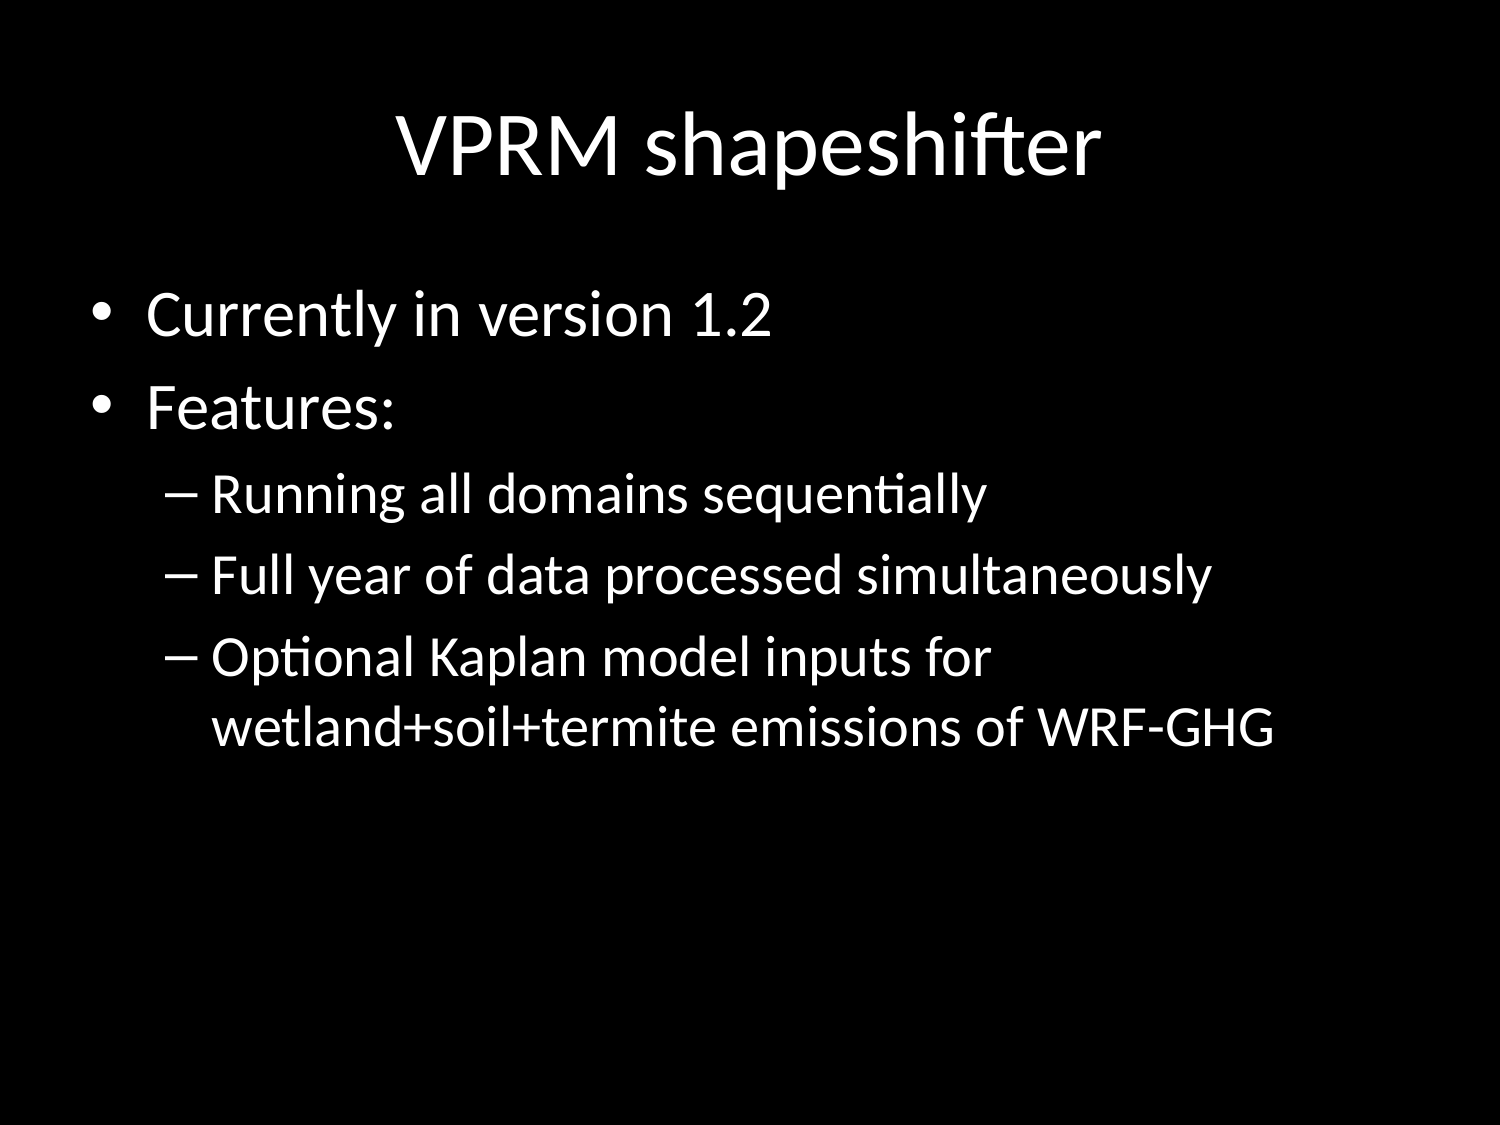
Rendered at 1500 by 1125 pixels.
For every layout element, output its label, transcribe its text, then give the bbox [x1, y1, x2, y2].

title VPRM shapeshifter [75, 45, 1425, 233]
list Currently in version 1.2 Features: Running all domains sequentially Full year of data processed simultaneously Optional Kaplan model inputs for wetland+soil+termite emissions of WRF-GHG [75, 262, 1425, 1005]
